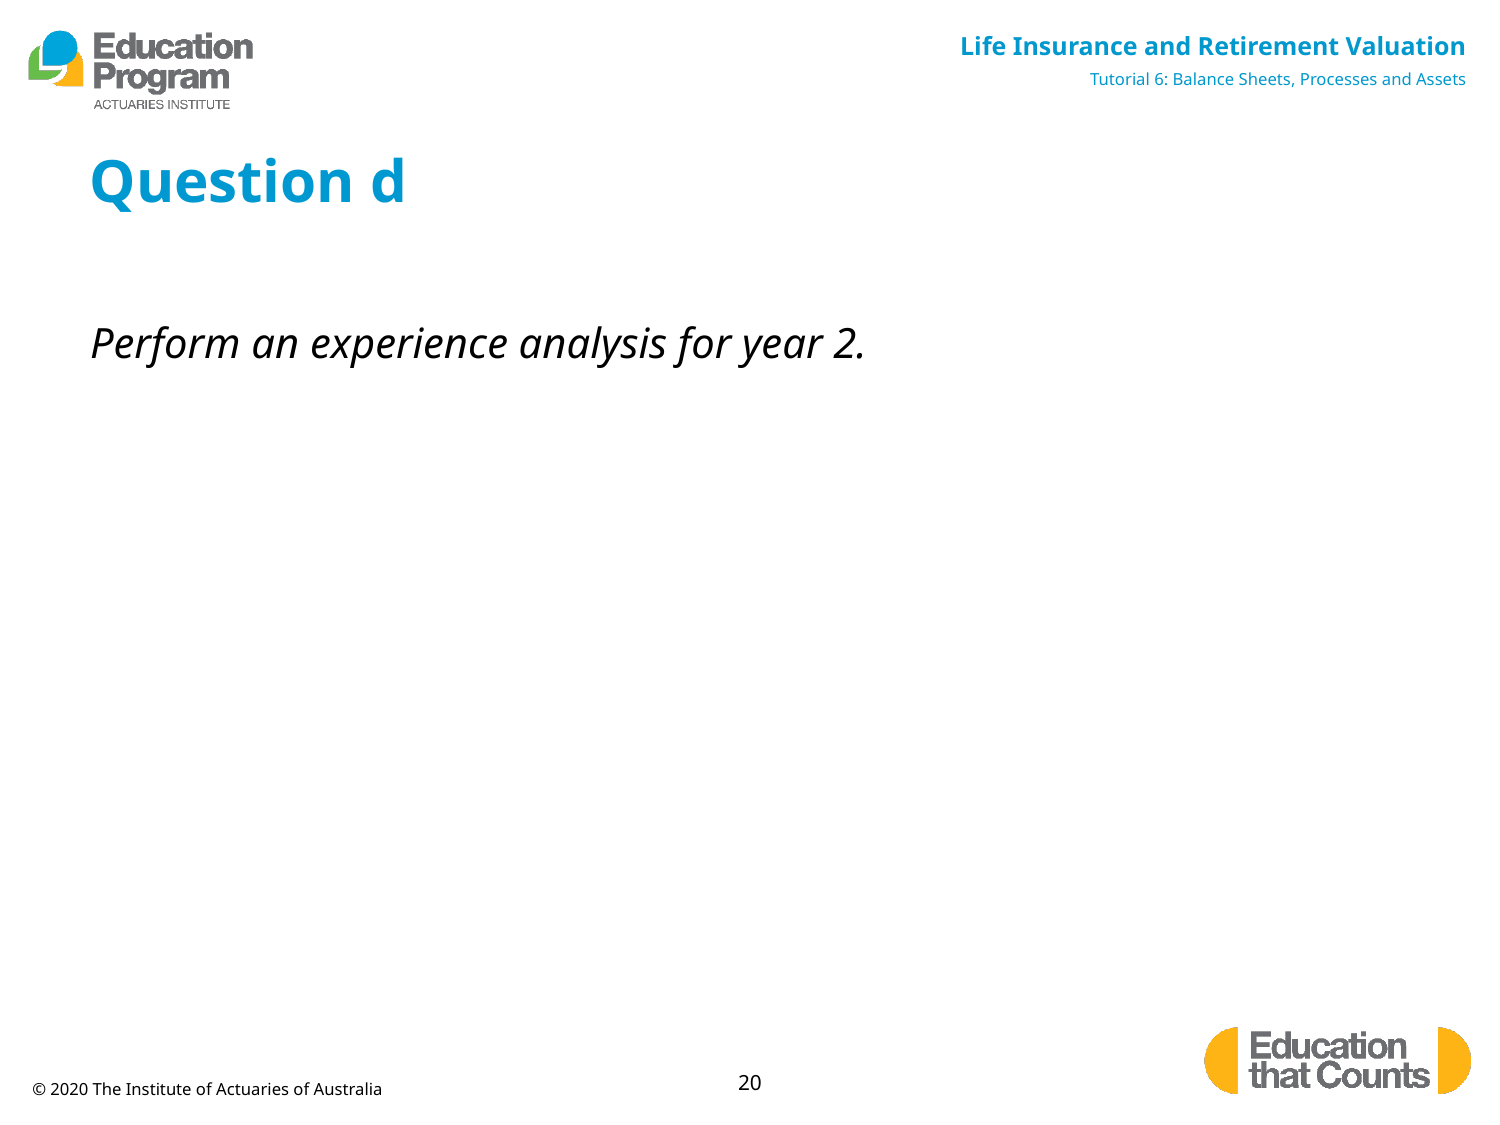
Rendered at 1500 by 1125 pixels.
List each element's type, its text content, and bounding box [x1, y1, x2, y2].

picture [2, 7, 278, 132]
picture [1198, 1021, 1477, 1100]
list Perform an experience analysis for year 2. [75, 237, 1425, 1059]
picture [1174, 73, 1179, 83]
title Question d [74, 125, 1425, 233]
